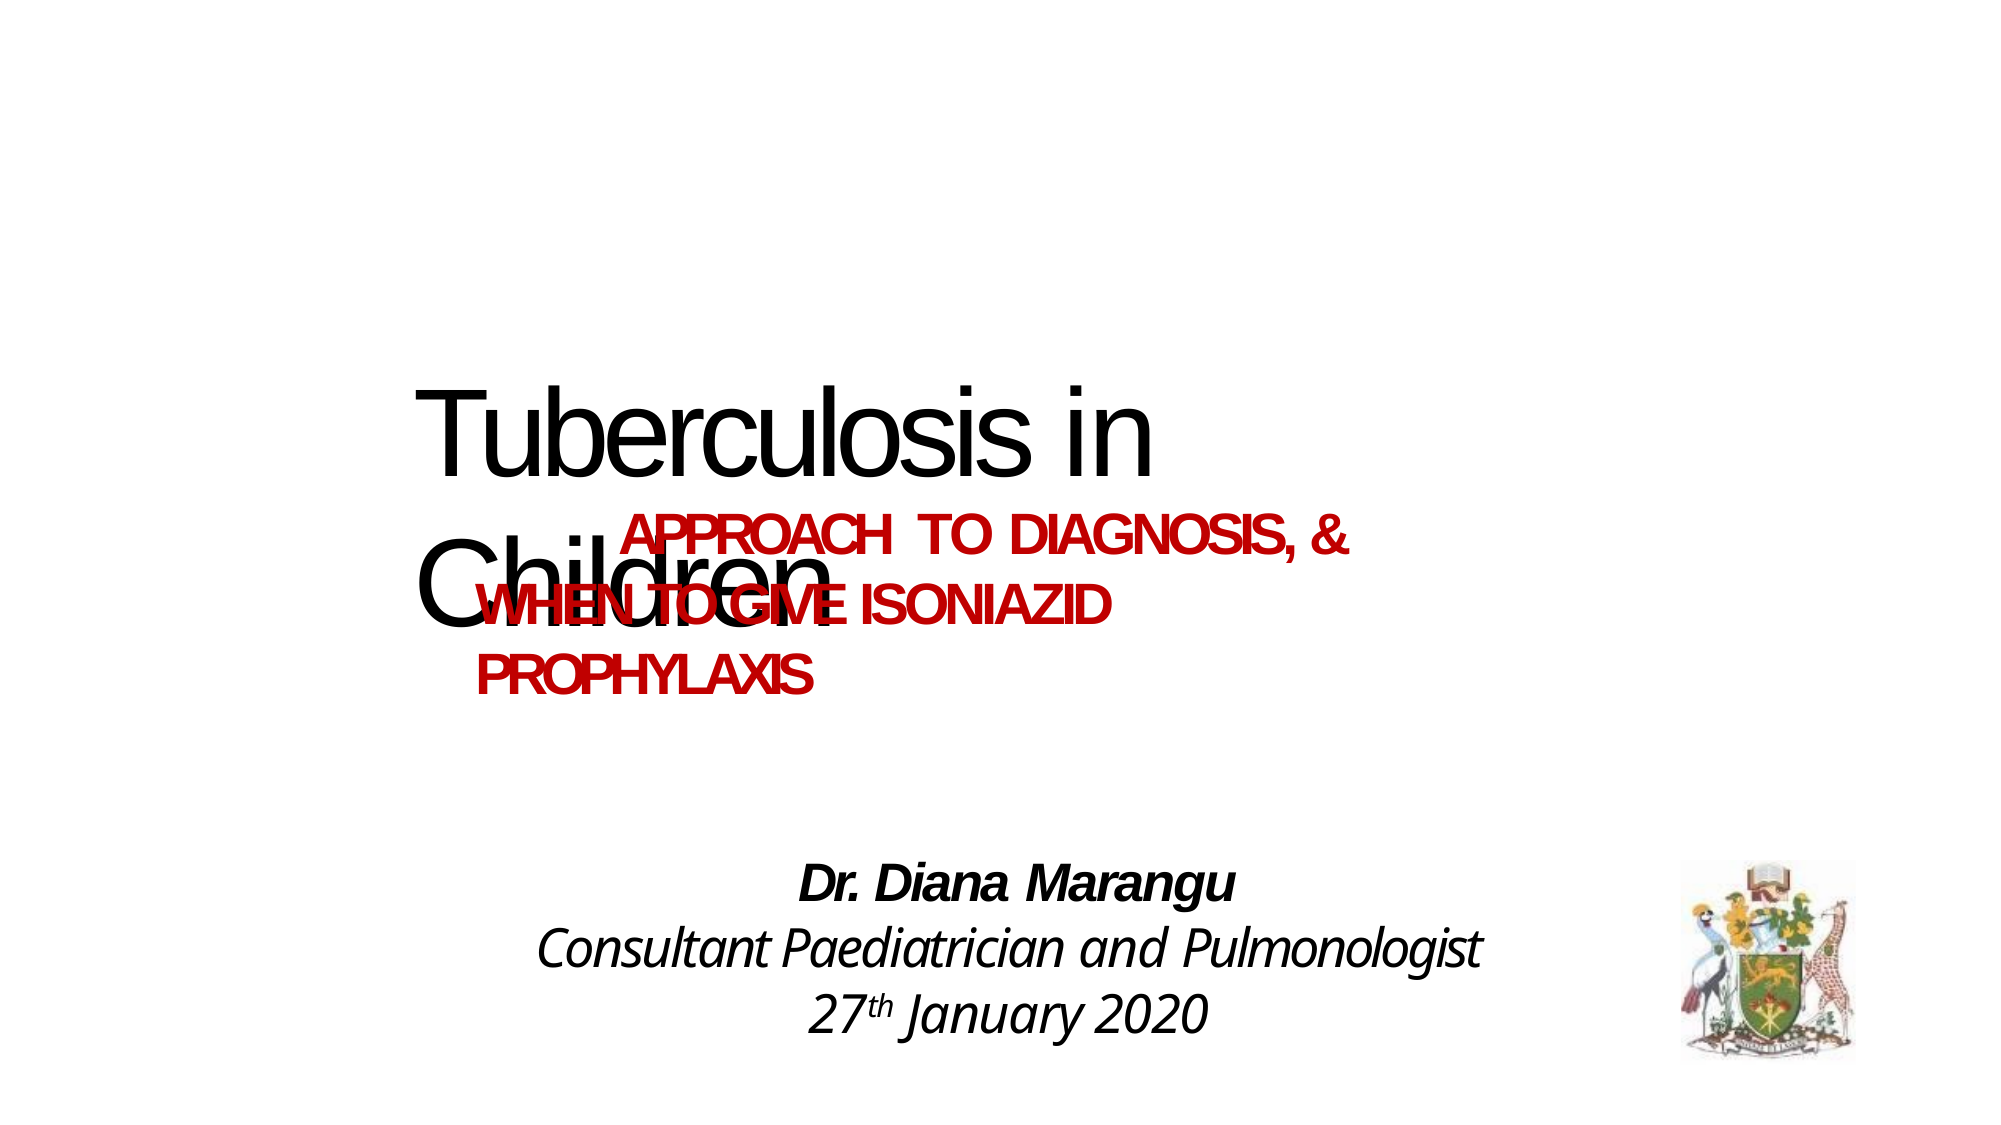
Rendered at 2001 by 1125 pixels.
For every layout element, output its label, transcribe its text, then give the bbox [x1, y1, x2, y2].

title Tuberculosis in Children [411, 349, 1605, 652]
text_box Dr. Diana Marangu Consultant Paediatrician and Pulmonologist 27th January 2020 [410, 845, 1607, 1045]
text_box [1680, 860, 1856, 1065]
text_box APPROACH TO DIAGNOSIS, & WHEN TO GIVE ISONIAZID PROPHYLAXIS [473, 494, 1458, 707]
